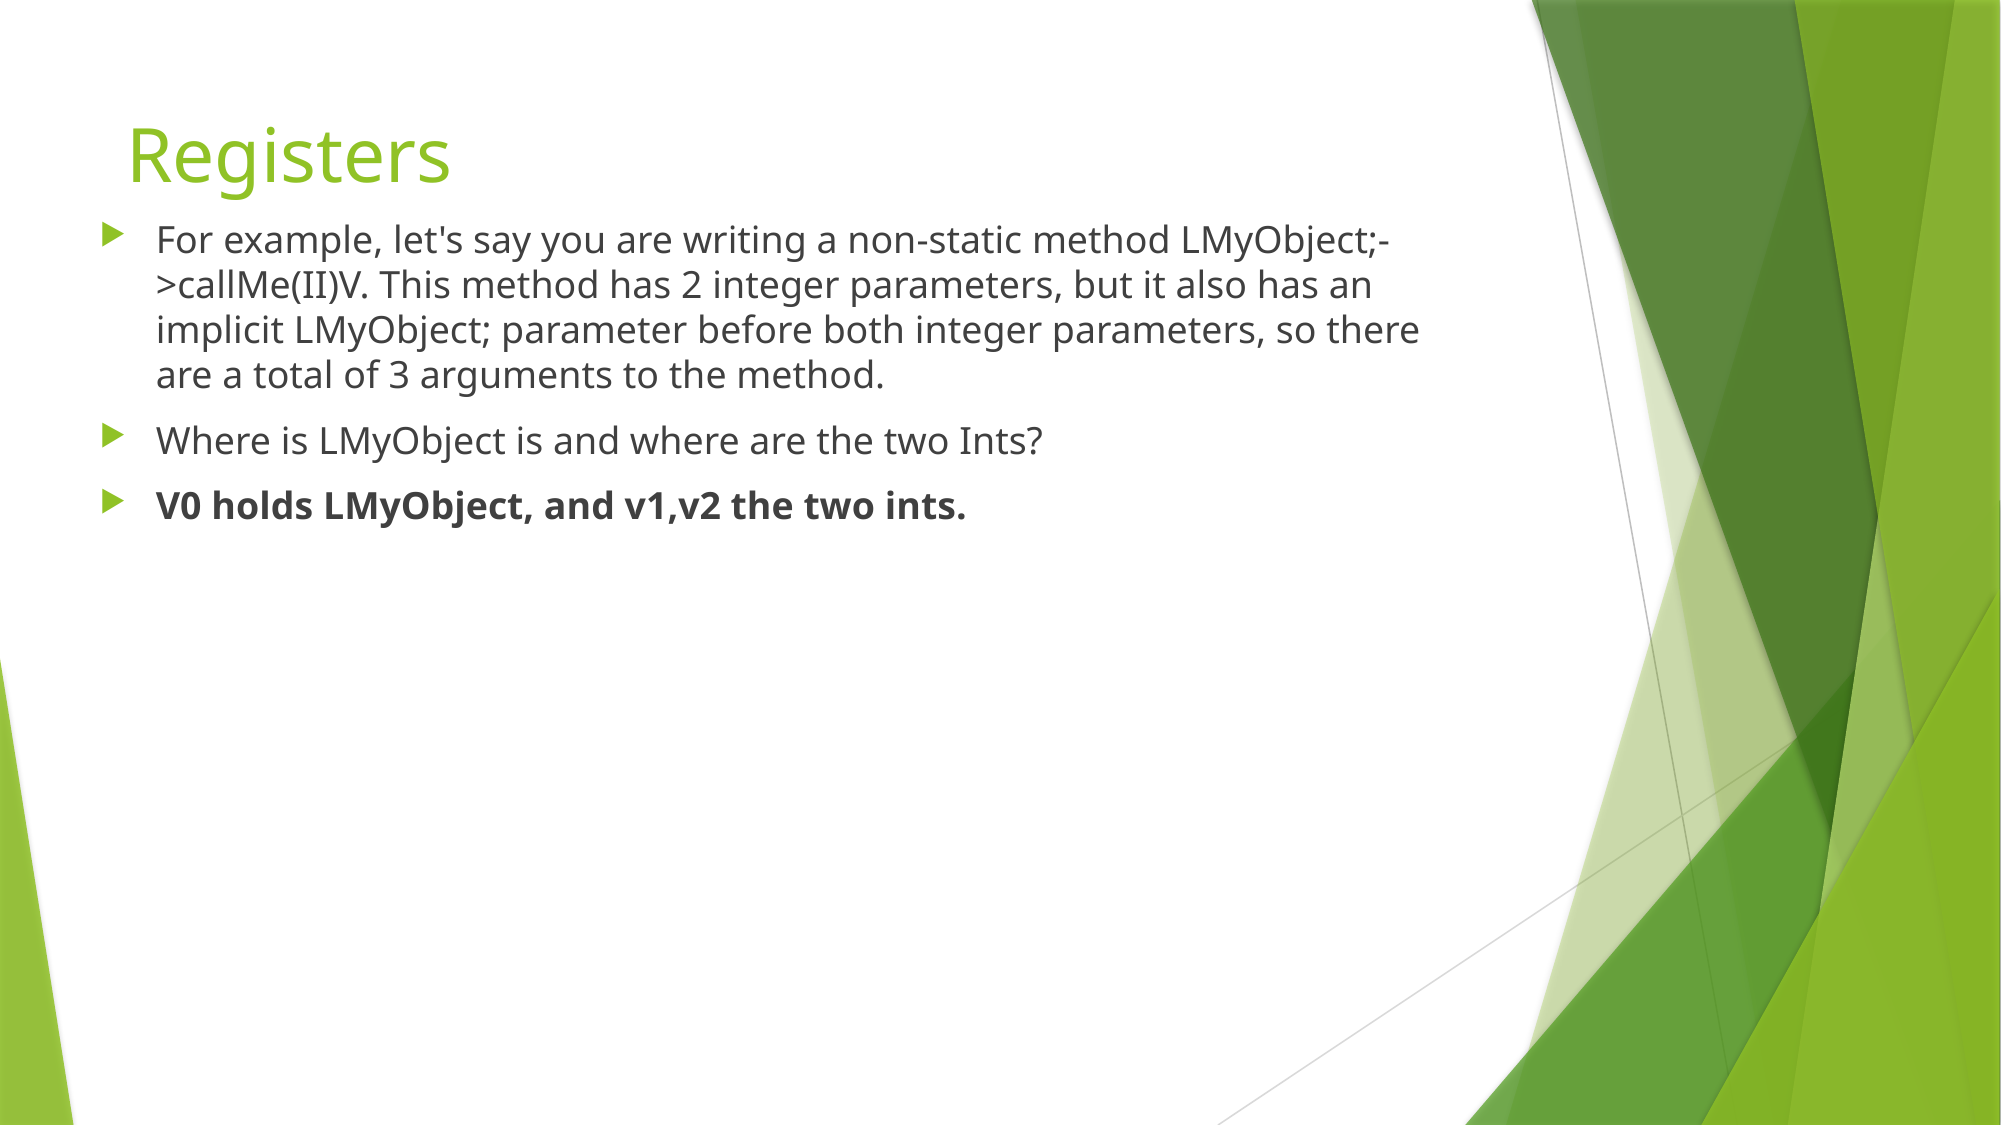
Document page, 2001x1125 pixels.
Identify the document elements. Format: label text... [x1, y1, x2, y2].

title Registers [111, 99, 1522, 317]
list For example, let's say you are writing a non-static method LMyObject;->callMe(II)V. This method has 2 integer parameters, but it also has an implicit LMyObject; parameter before both integer parameters, so there are a total of 3 arguments to the method. Where is LMyObject is and where are the two Ints? V0 holds LMyObject, and v1,v2 the two ints. [84, 208, 1495, 1064]
